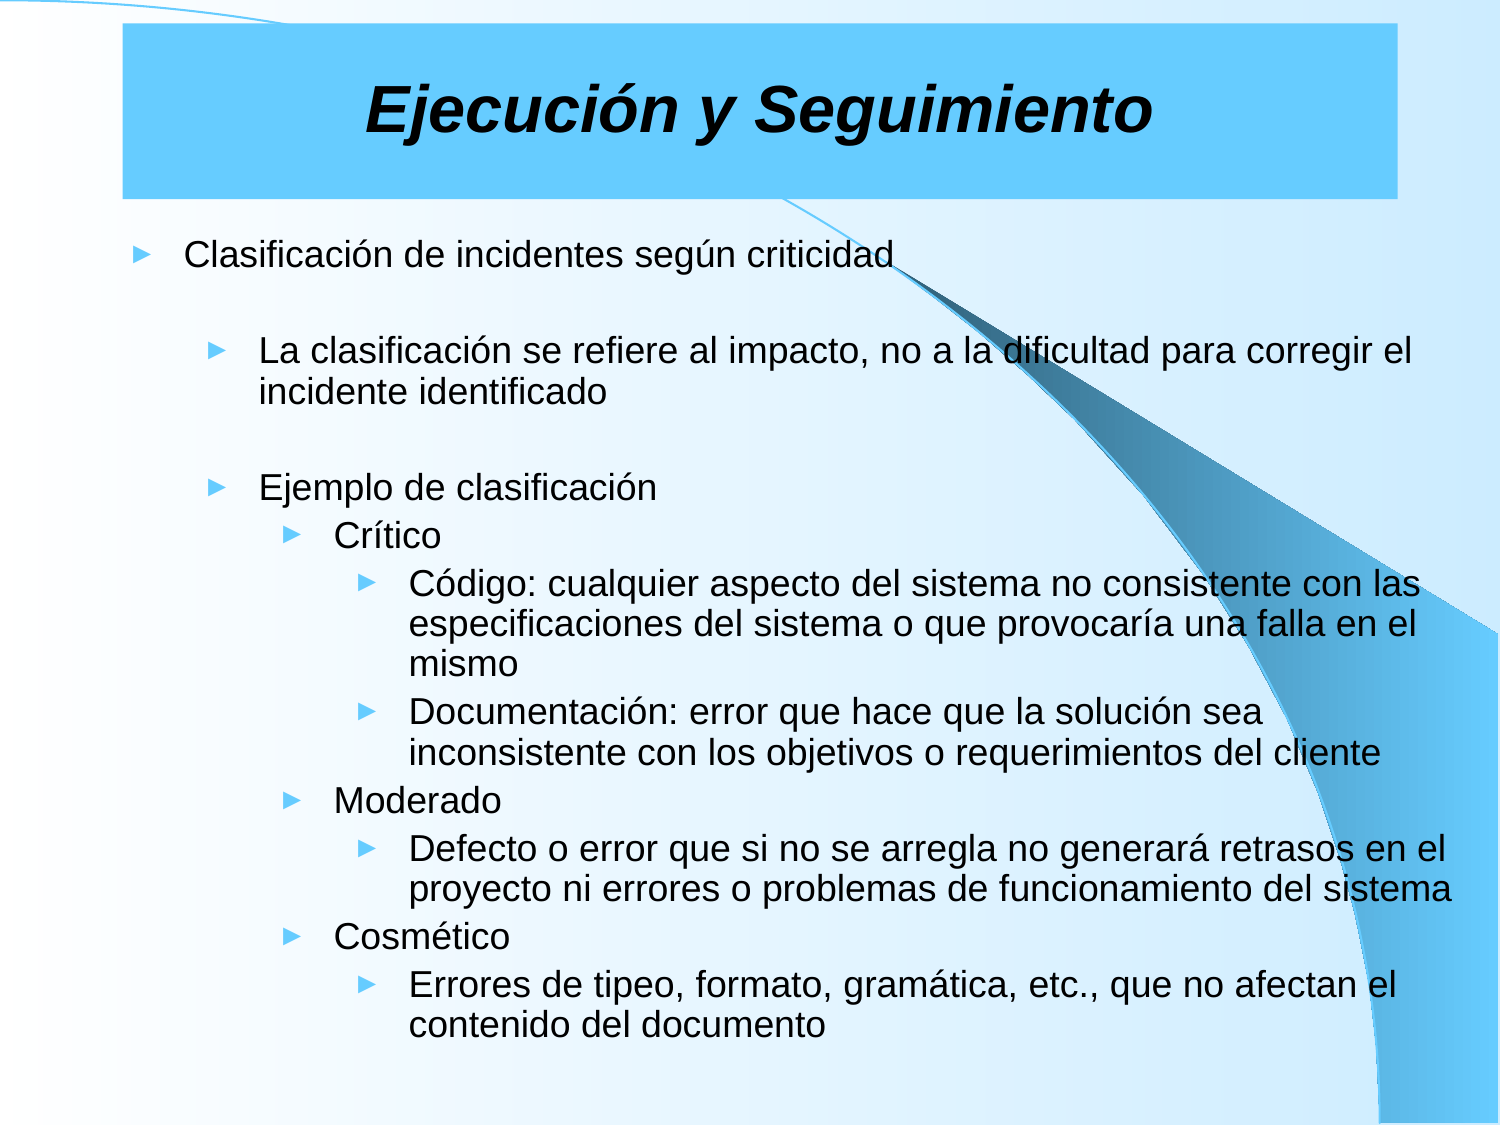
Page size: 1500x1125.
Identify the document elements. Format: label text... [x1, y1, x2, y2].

title Ejecución y Seguimiento [122, 23, 1398, 200]
text_box Clasificación de incidentes según criticidad La clasificación se refiere al impacto, no a la dificultad para corregir el incidente identificado Ejemplo de clasificación Crítico Código: cualquier aspecto del sistema no consistente con las especificaciones del sistema o que provocaría una falla en el mismo Documentación: error que hace que la solución sea inconsistente con los objetivos o requerimientos del cliente Moderado Defecto o error que si no se arregla no generará retrasos en el proyecto ni errores o problemas de funcionamiento del sistema Cosmético Errores de tipeo, formato, gramática, etc., que no afectan el contenido del documento [112, 228, 1500, 1043]
